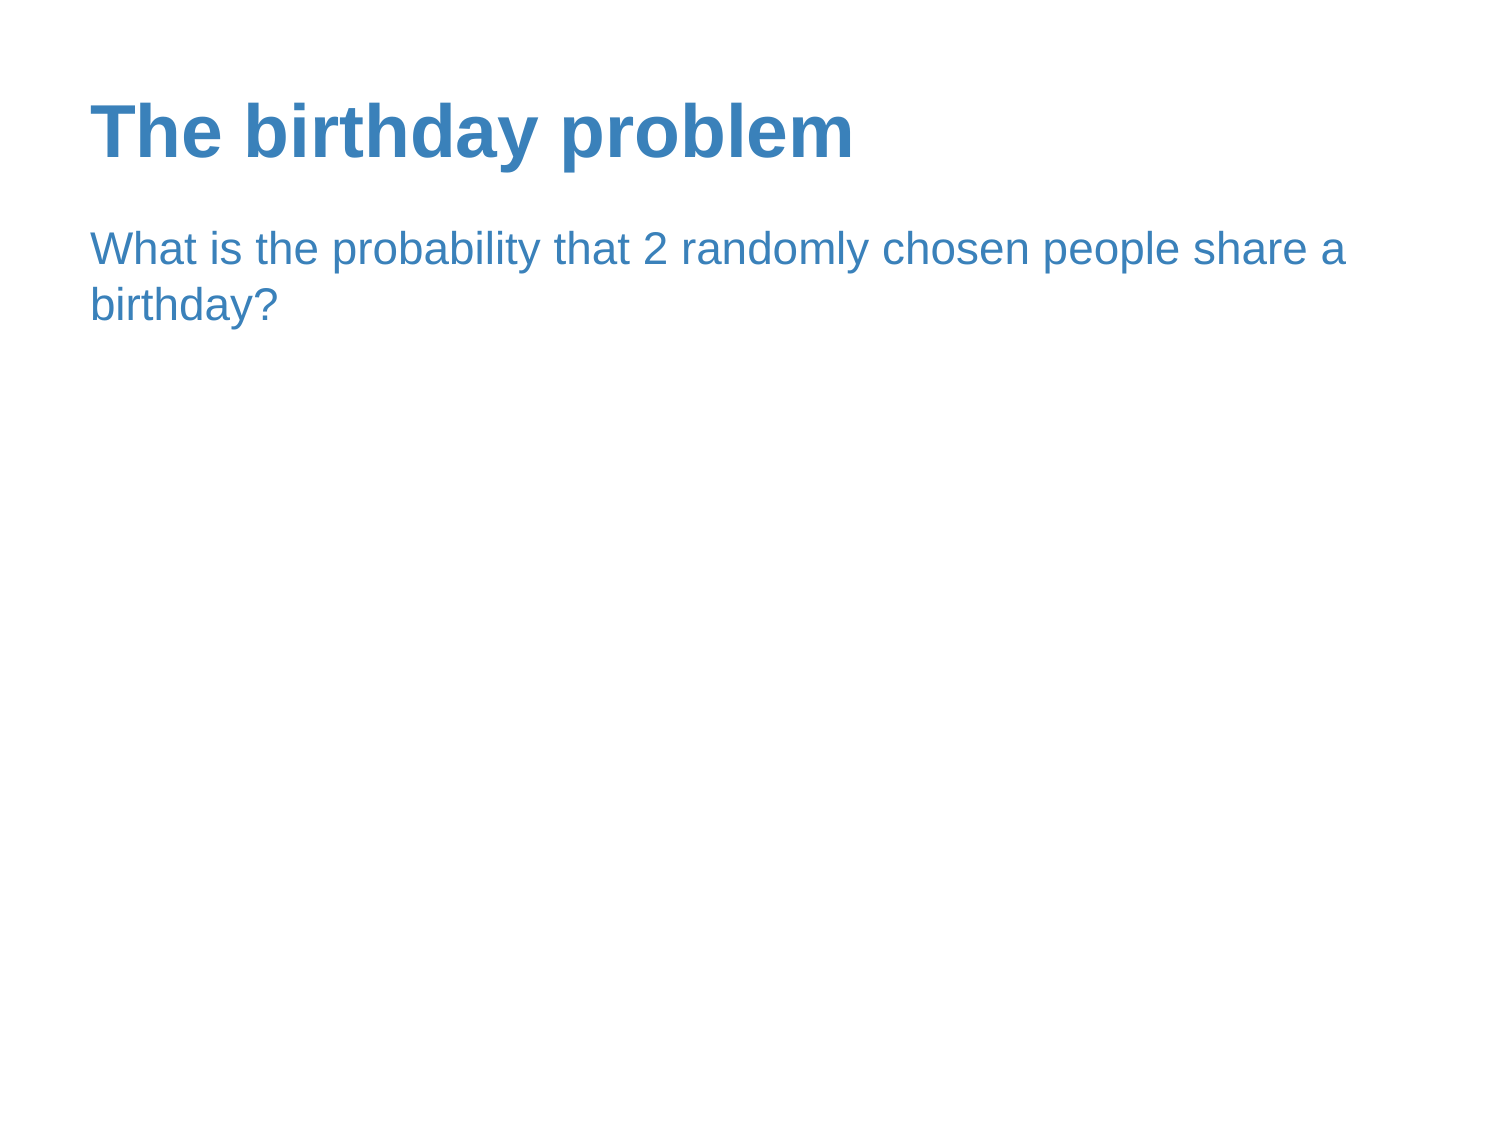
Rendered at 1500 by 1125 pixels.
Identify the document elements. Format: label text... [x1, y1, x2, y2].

title The birthday problem [75, 0, 1425, 188]
list What is the probability that 2 randomly chosen people share a birthday? [75, 204, 1426, 439]
